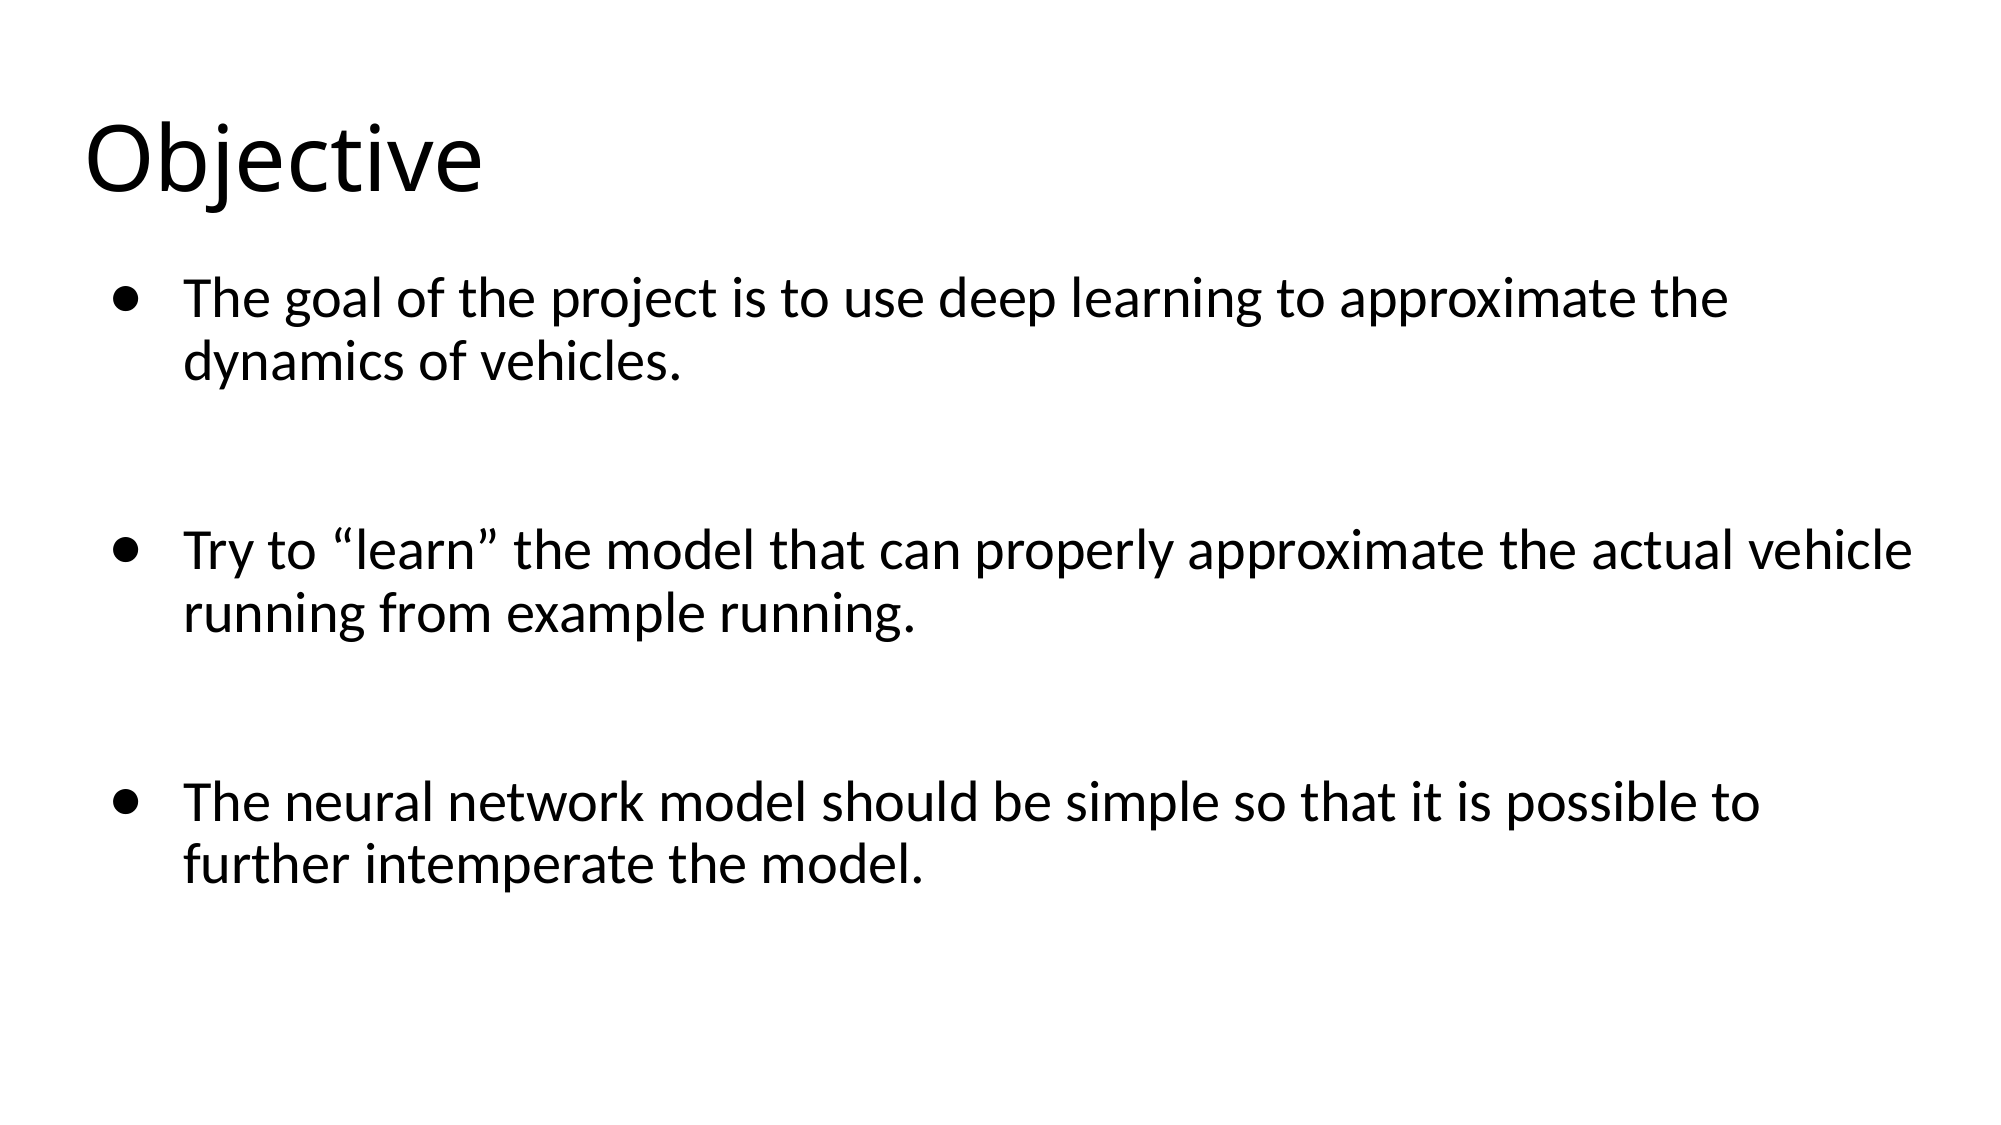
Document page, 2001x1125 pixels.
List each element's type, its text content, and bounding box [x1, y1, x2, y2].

title Objective [68, 97, 1932, 223]
list The goal of the project is to use deep learning to approximate the dynamics of vehicles. Try to “learn” the model that can properly approximate the actual vehicle running from example running. The neural network model should be simple so that it is possible to further intemperate the model. [68, 252, 1932, 1000]
